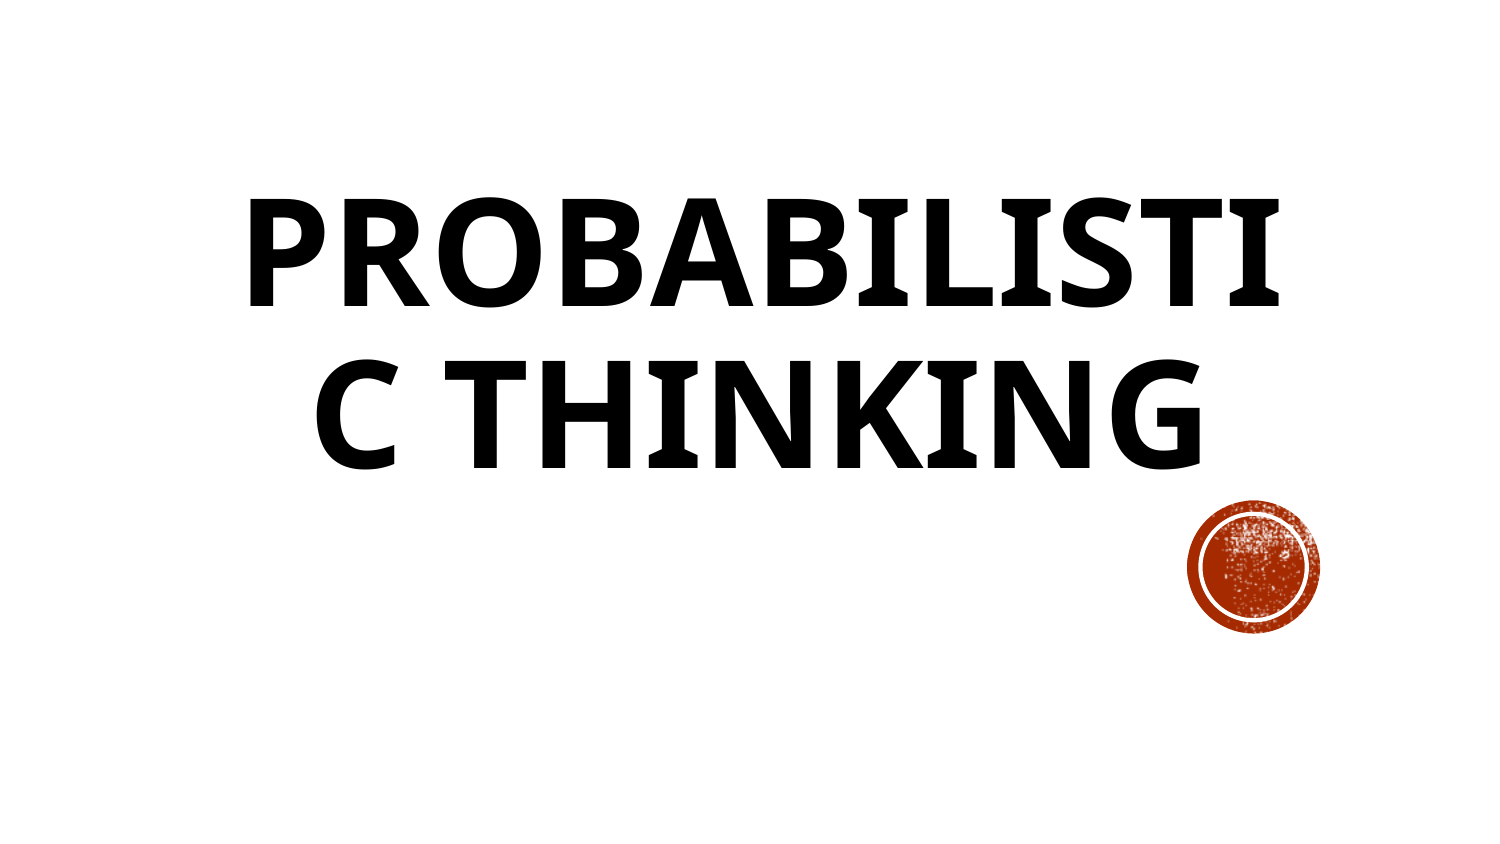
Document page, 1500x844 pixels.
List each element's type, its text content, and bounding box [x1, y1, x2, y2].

title Probabilistic Thinking [198, 215, 1323, 509]
